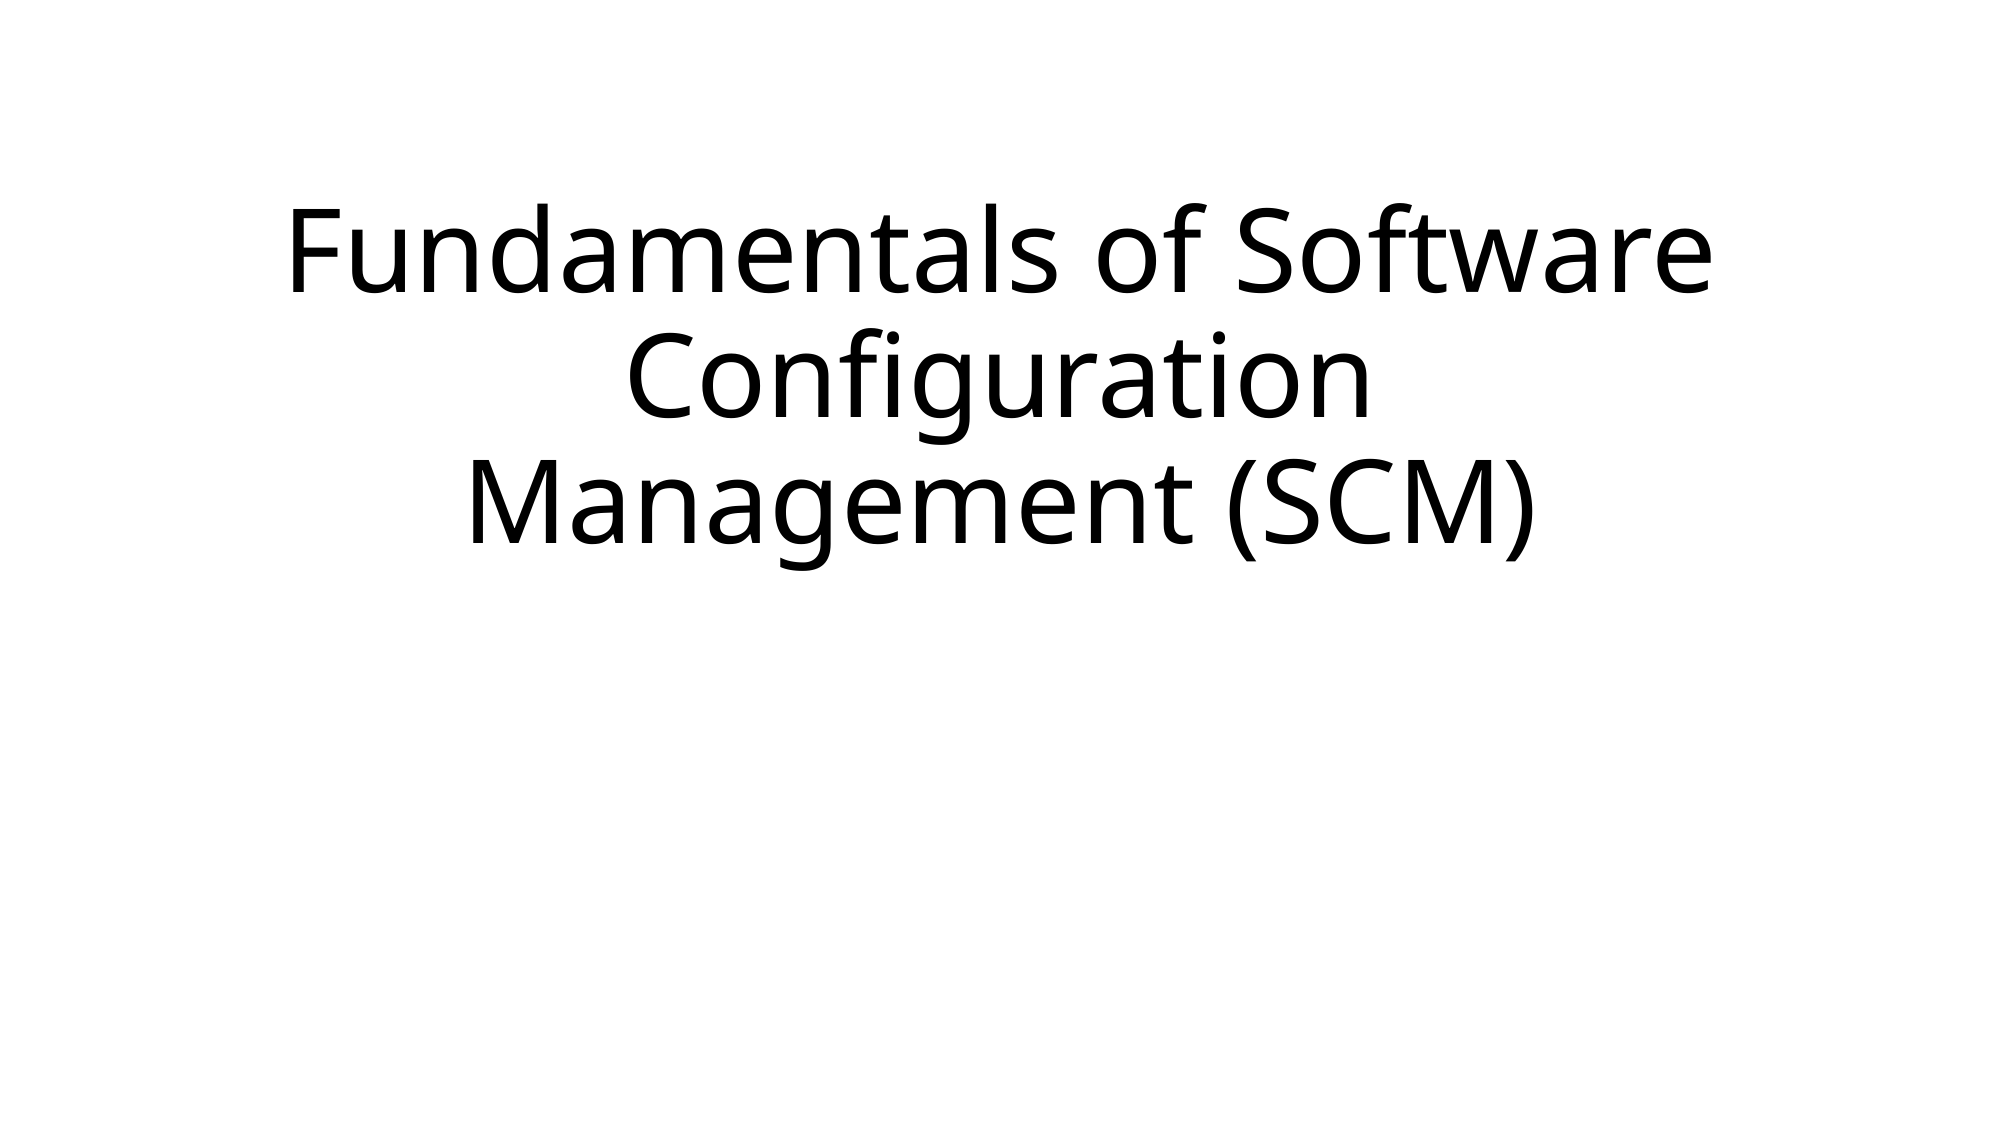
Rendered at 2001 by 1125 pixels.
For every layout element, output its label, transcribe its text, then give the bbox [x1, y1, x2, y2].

title Fundamentals of Software Configuration Management (SCM) [249, 184, 1750, 576]
